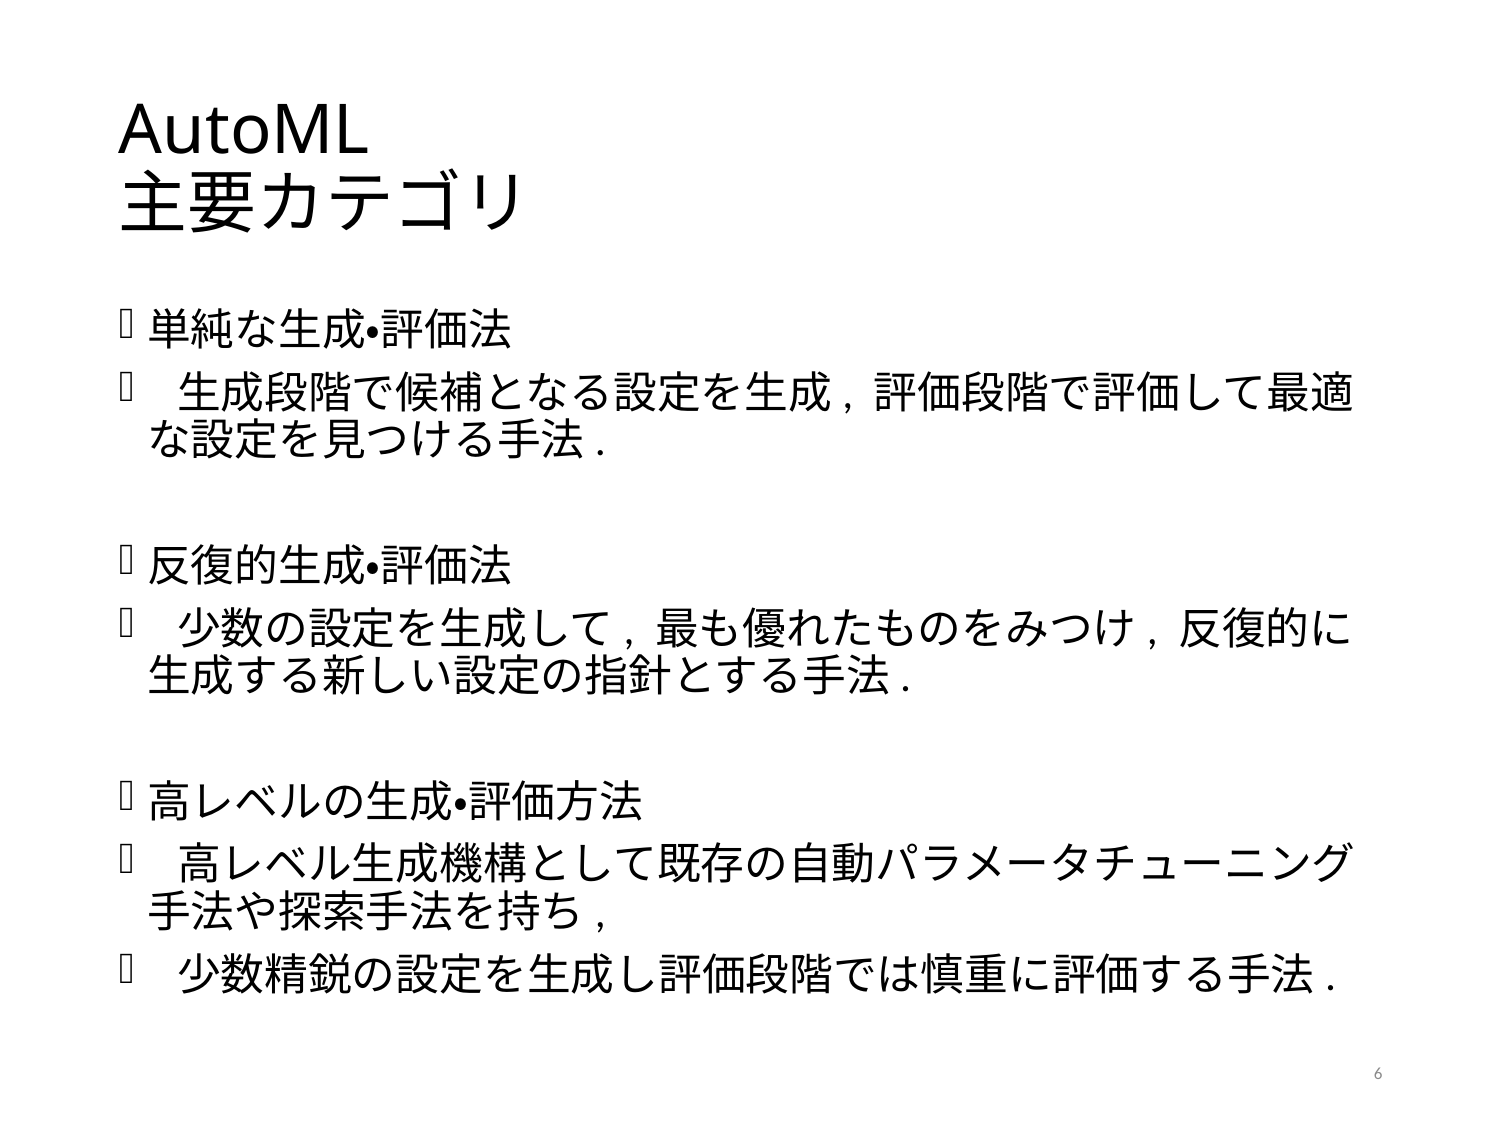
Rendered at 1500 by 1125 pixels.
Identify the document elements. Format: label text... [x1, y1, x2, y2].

list 単純な生成・評価法 生成段階で候補となる設定を生成, 評価段階で評価して最適な設定を見つける手法. 反復的生成・評価法 少数の設定を生成して, 最も優れたものをみつけ, 反復的に生成する新しい設定の指針とする手法. 高レベルの生成・評価方法 高レベル生成機構として既存の自動パラメータチューニング手法や探索手法を持ち, 少数精鋭の設定を生成し評価段階では慎重に評価する手法. [103, 299, 1398, 1014]
slide_number 6 [1060, 1042, 1398, 1103]
title AutoML 主要カテゴリ [103, 60, 1398, 278]
